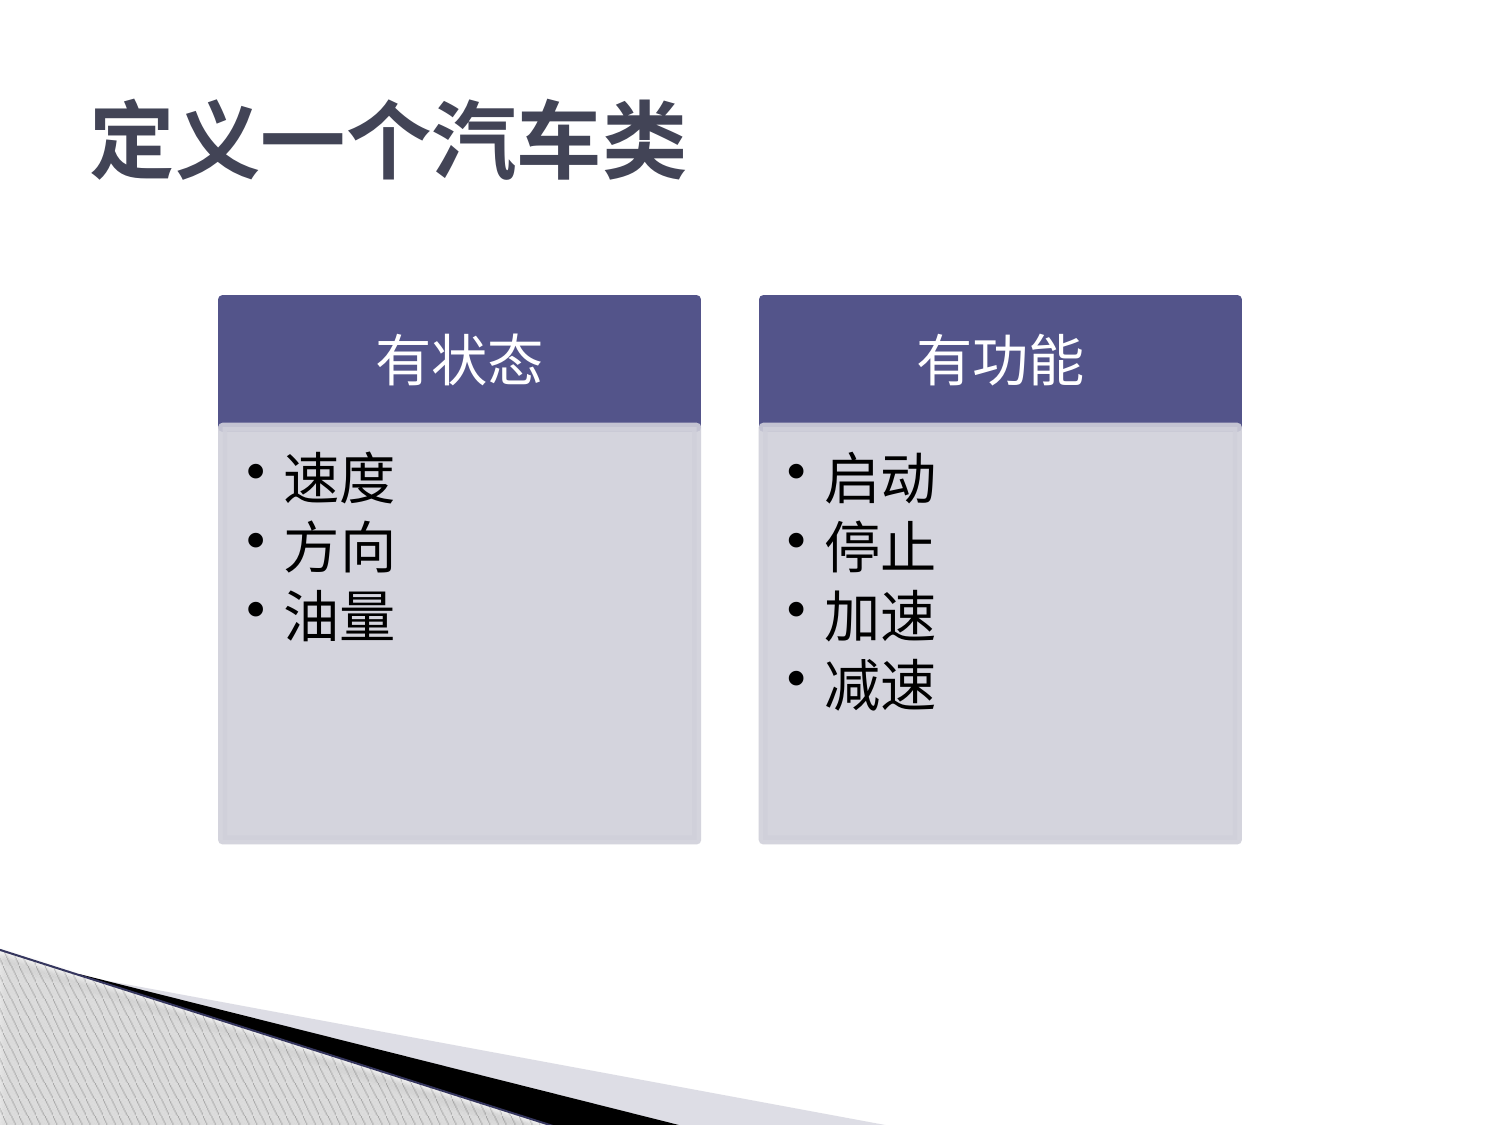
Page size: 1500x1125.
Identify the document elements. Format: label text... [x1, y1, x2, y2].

title 定义一个汽车类 [75, 45, 1425, 233]
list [222, 292, 1238, 848]
